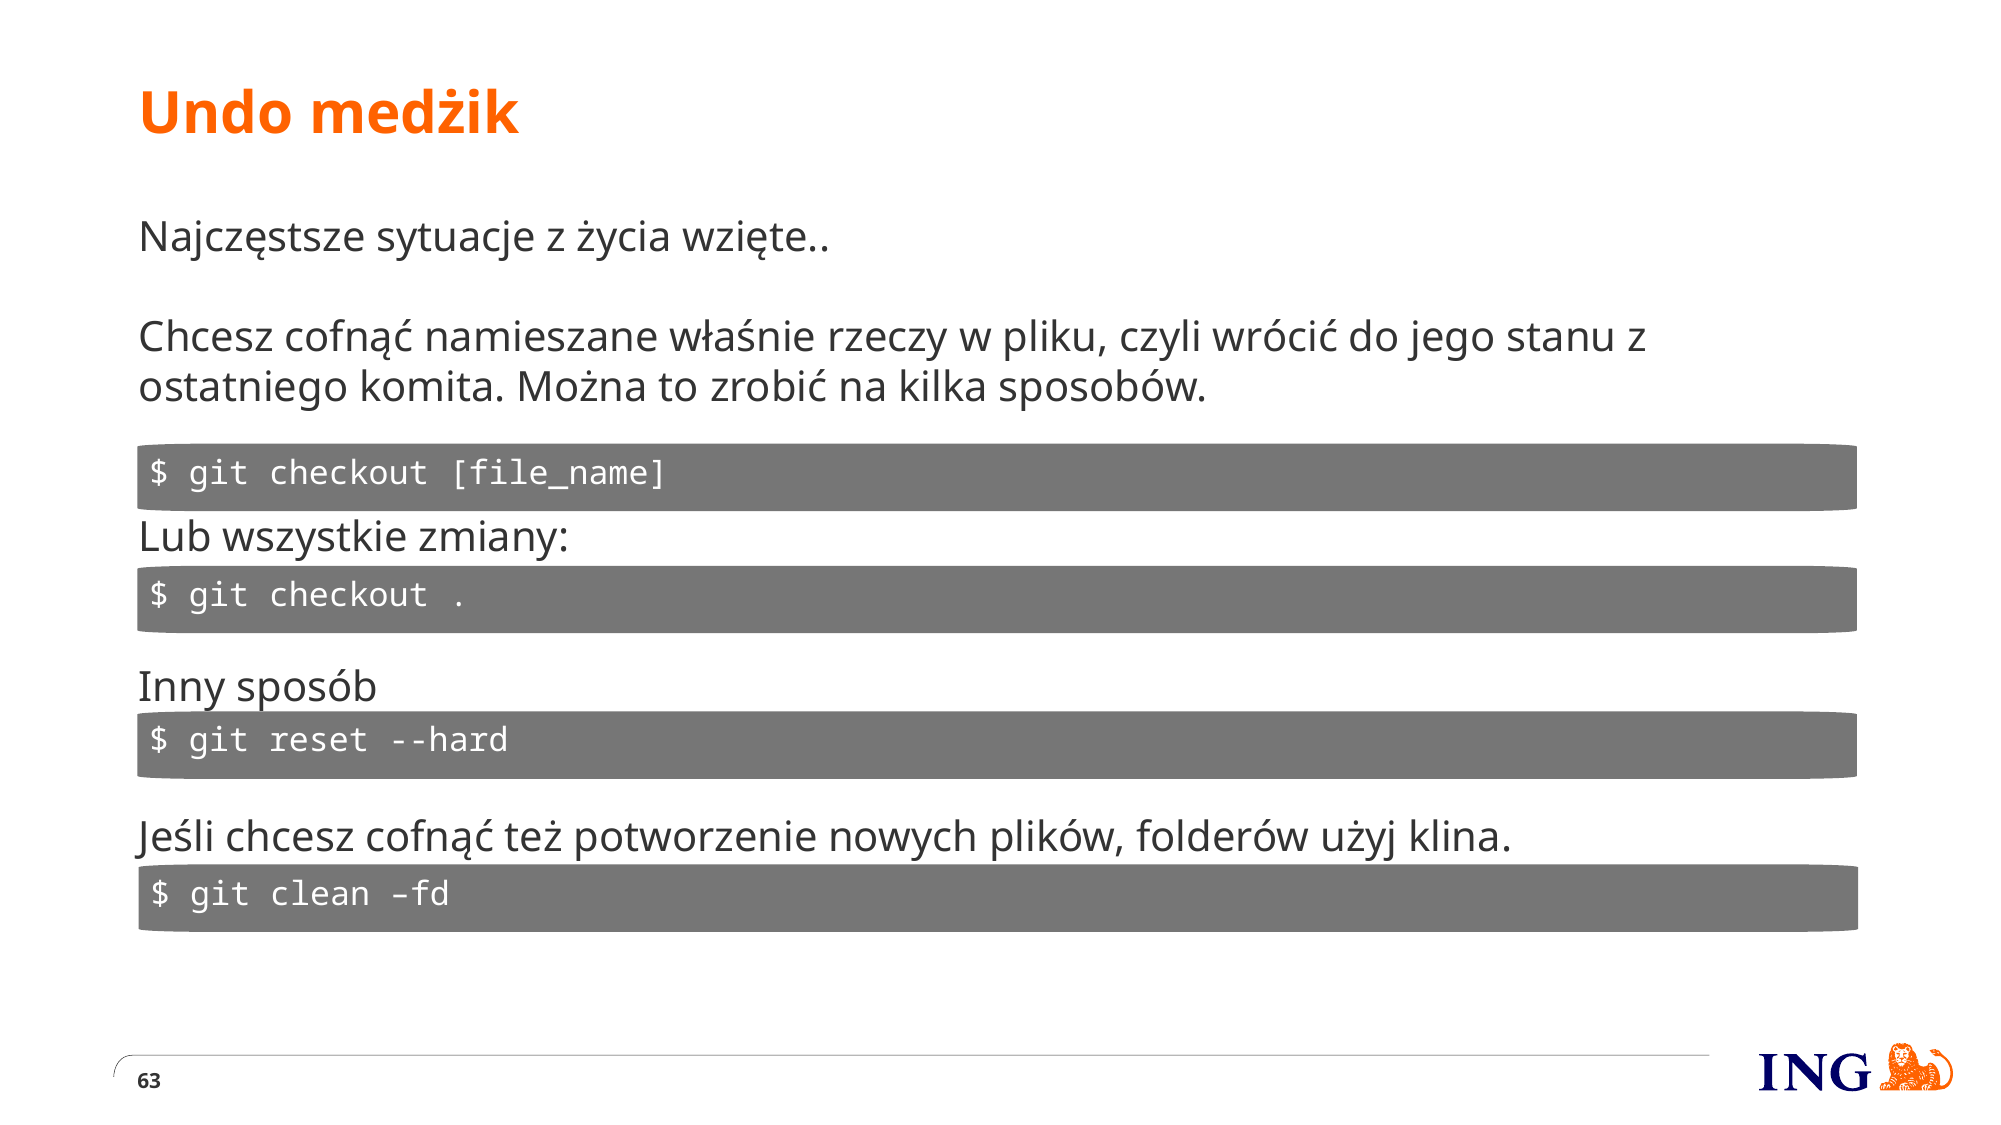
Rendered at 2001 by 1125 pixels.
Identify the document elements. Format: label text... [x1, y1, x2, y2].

text_box $ git checkout . [137, 565, 1857, 634]
text_box $ git reset --hard [137, 711, 1857, 779]
text_box $ git checkout [file_name] [137, 443, 1857, 512]
title Undo medżik [138, 46, 1860, 187]
text_box $ git clean –fd [138, 864, 1859, 932]
slide_number 63 [137, 1066, 219, 1097]
list Najczęstsze sytuacje z życia wzięte.. Chcesz cofnąć namieszane właśnie rzeczy w pliku, czyli wrócić do jego stanu z ostatniego komita. Można to zrobić na kilka sposobów. $ git checkout [file_name] Lub wszystkie zmiany: $ git checkout . Inny sposób $ git reset --hard Jeśli chcesz cofnąć też potworzenie nowych plików, folderów użyj klina. [138, 209, 1860, 1012]
